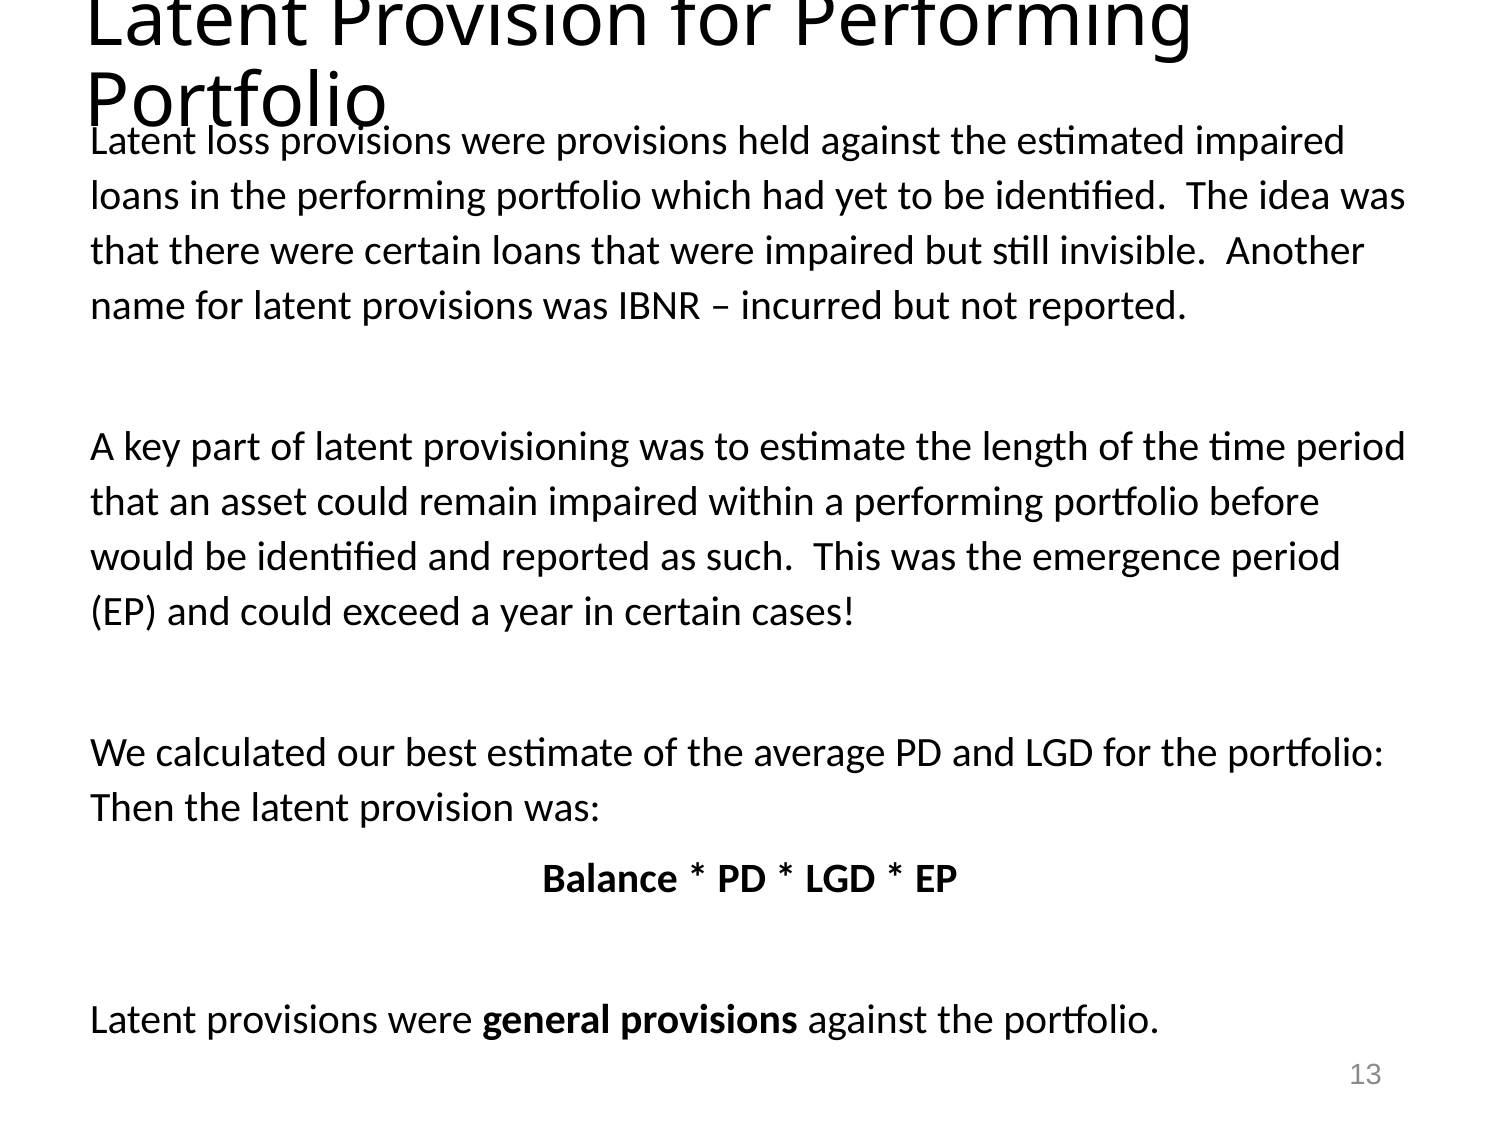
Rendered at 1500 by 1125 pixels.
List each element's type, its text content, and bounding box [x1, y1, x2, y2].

slide_number 13 [1059, 1042, 1397, 1103]
list Latent loss provisions were provisions held against the estimated impaired loans in the performing portfolio which had yet to be identified. The idea was that there were certain loans that were impaired but still invisible. Another name for latent provisions was IBNR – incurred but not reported. A key part of latent provisioning was to estimate the length of the time period that an asset could remain impaired within a performing portfolio before would be identified and reported as such. This was the emergence period (EP) and could exceed a year in certain cases! We calculated our best estimate of the average PD and LGD for the portfolio: Then the latent provision was: Balance * PD * LGD * EP Latent provisions were general provisions against the portfolio. [75, 99, 1425, 1043]
title Latent Provision for Performing Portfolio [70, 12, 1421, 111]
